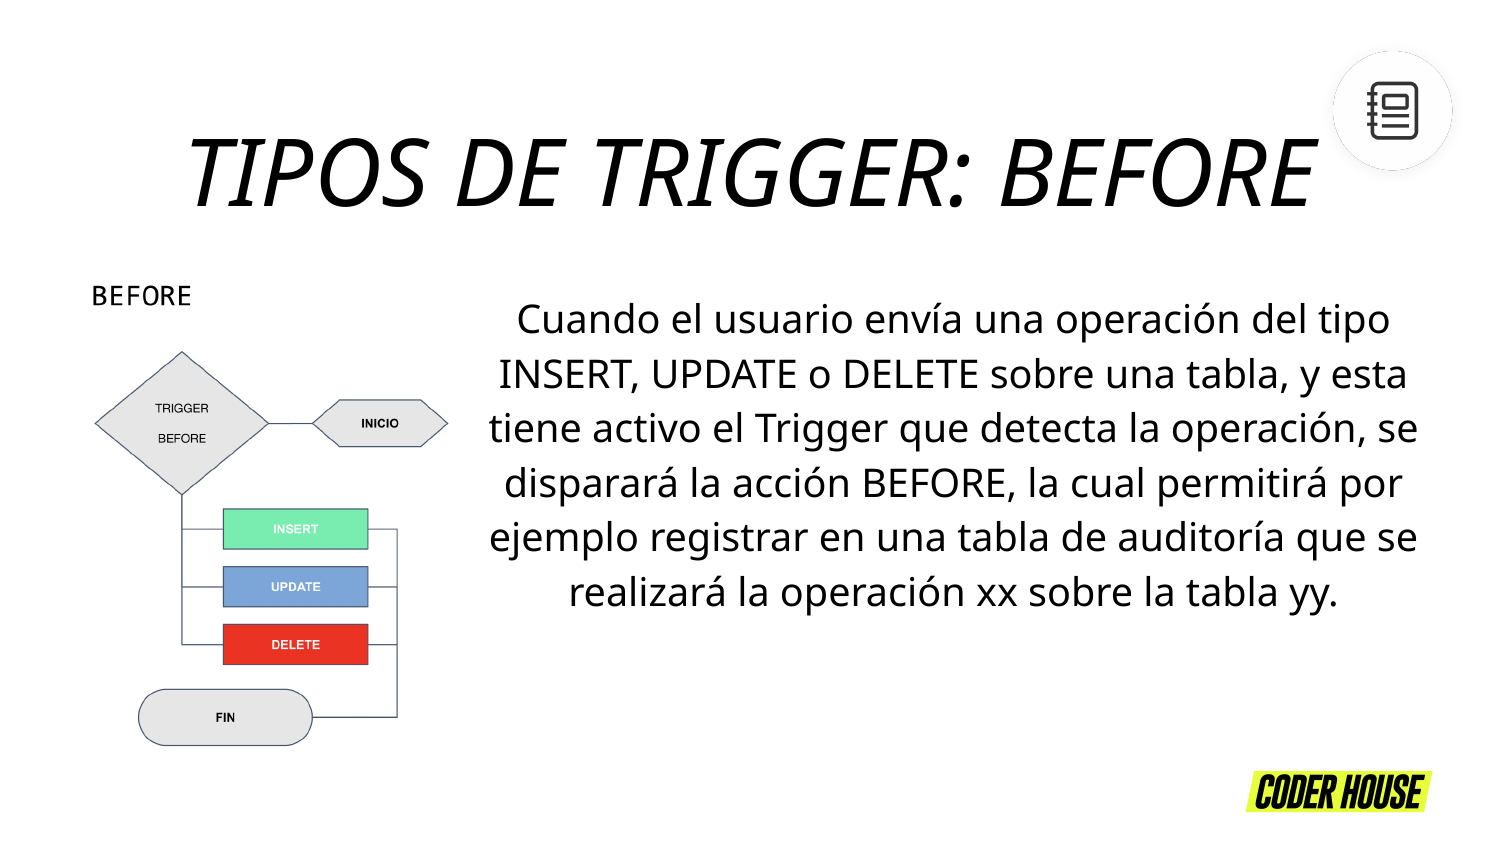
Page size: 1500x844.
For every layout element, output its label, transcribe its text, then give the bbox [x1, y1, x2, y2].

picture [1241, 764, 1437, 819]
text_box Cuando el usuario envía una operación del tipo INSERT, UPDATE o DELETE sobre una tabla, y esta tiene activo el Trigger que detecta la operación, se disparará la acción BEFORE, la cual permitirá por ejemplo registrar en una tabla de auditoría que se realizará la operación xx sobre la tabla yy. [477, 271, 1436, 690]
text_box TIPOS DE TRIGGER: BEFORE [0, 97, 1500, 261]
picture [84, 259, 473, 769]
picture [1318, 36, 1467, 185]
